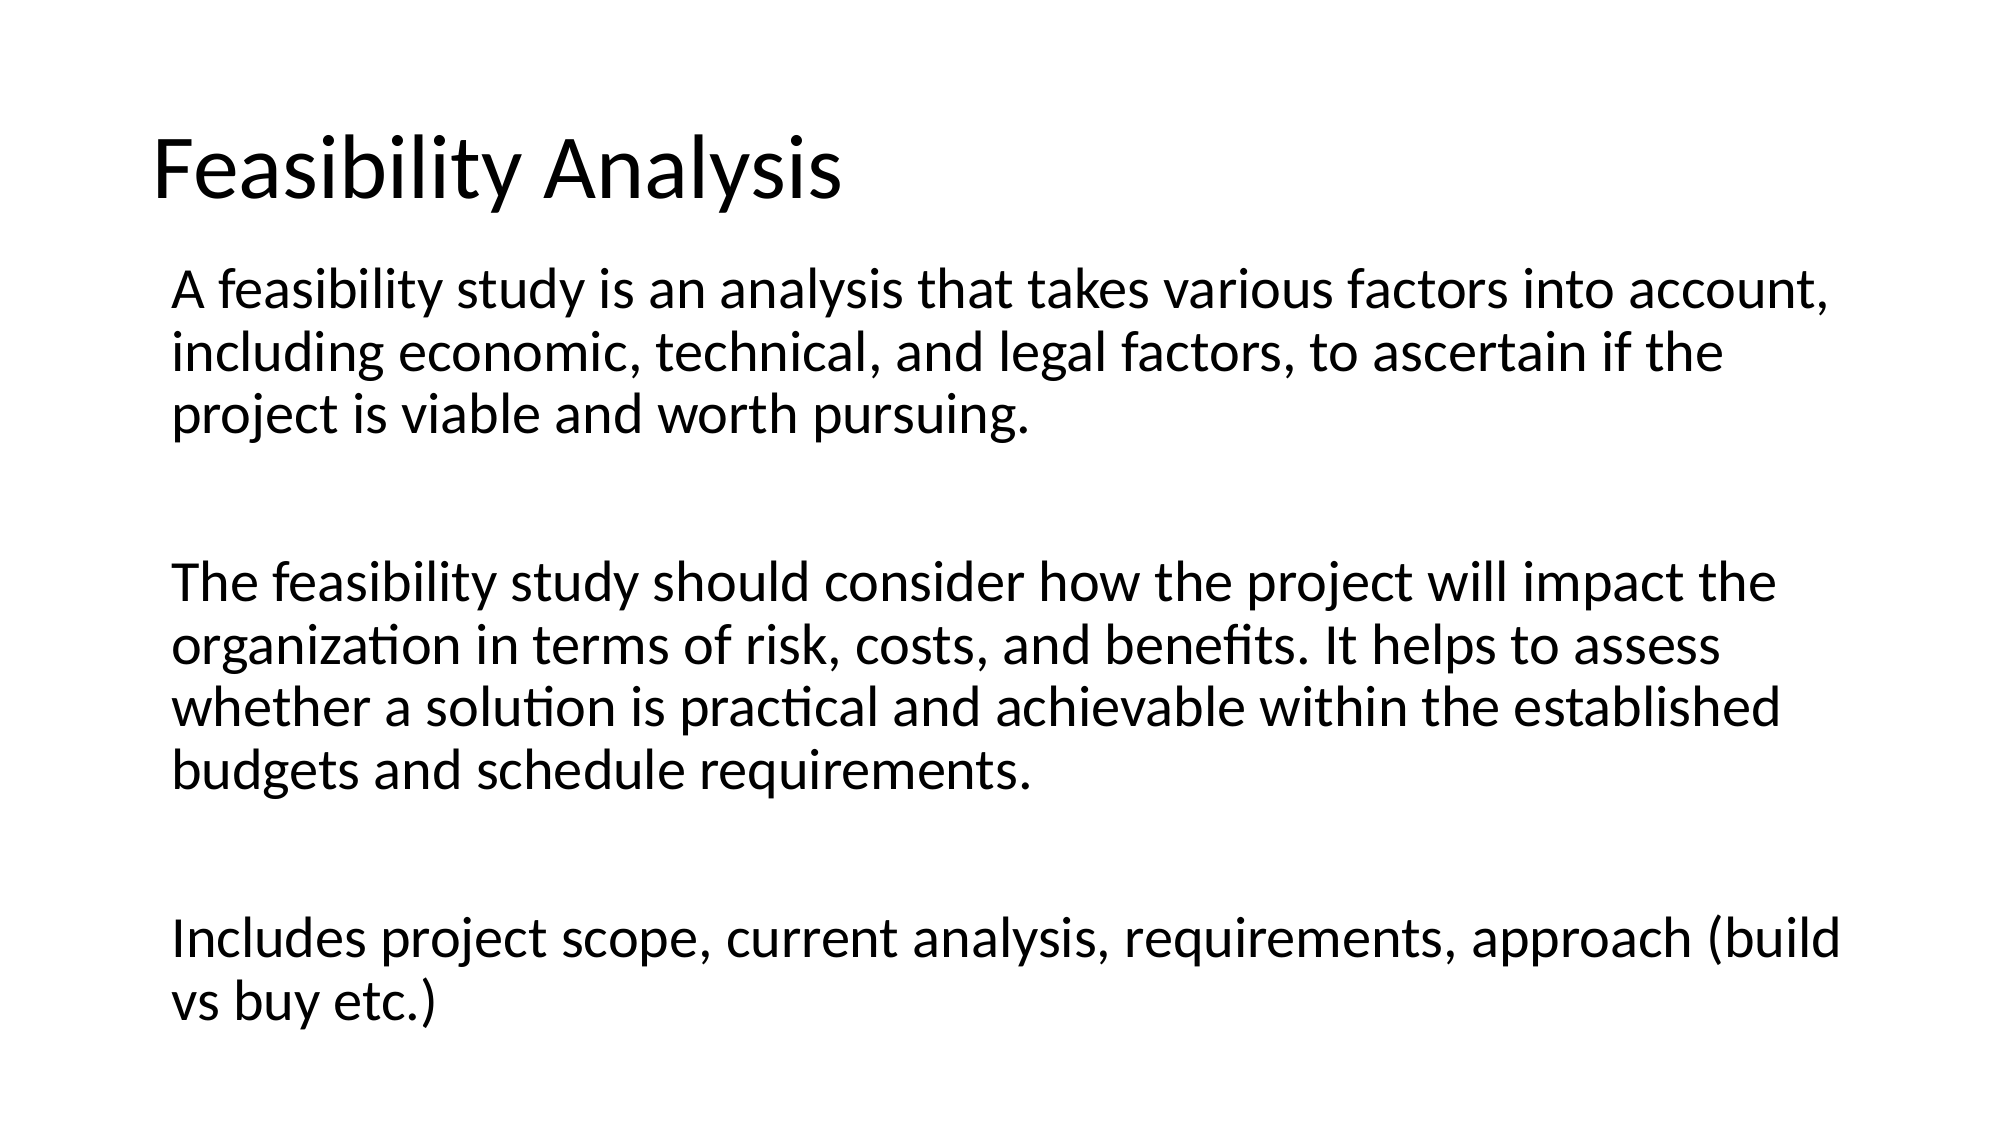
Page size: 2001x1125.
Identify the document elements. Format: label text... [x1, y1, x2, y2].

list A feasibility study is an analysis that takes various factors into account, including economic, technical, and legal factors, to ascertain if the project is viable and worth pursuing. The feasibility study should consider how the project will impact the organization in terms of risk, costs, and benefits. It helps to assess whether a solution is practical and achievable within the established budgets and schedule requirements. Includes project scope, current analysis, requirements, approach (build vs buy etc.) [137, 250, 1863, 1082]
title Feasibility Analysis [137, 59, 1863, 250]
